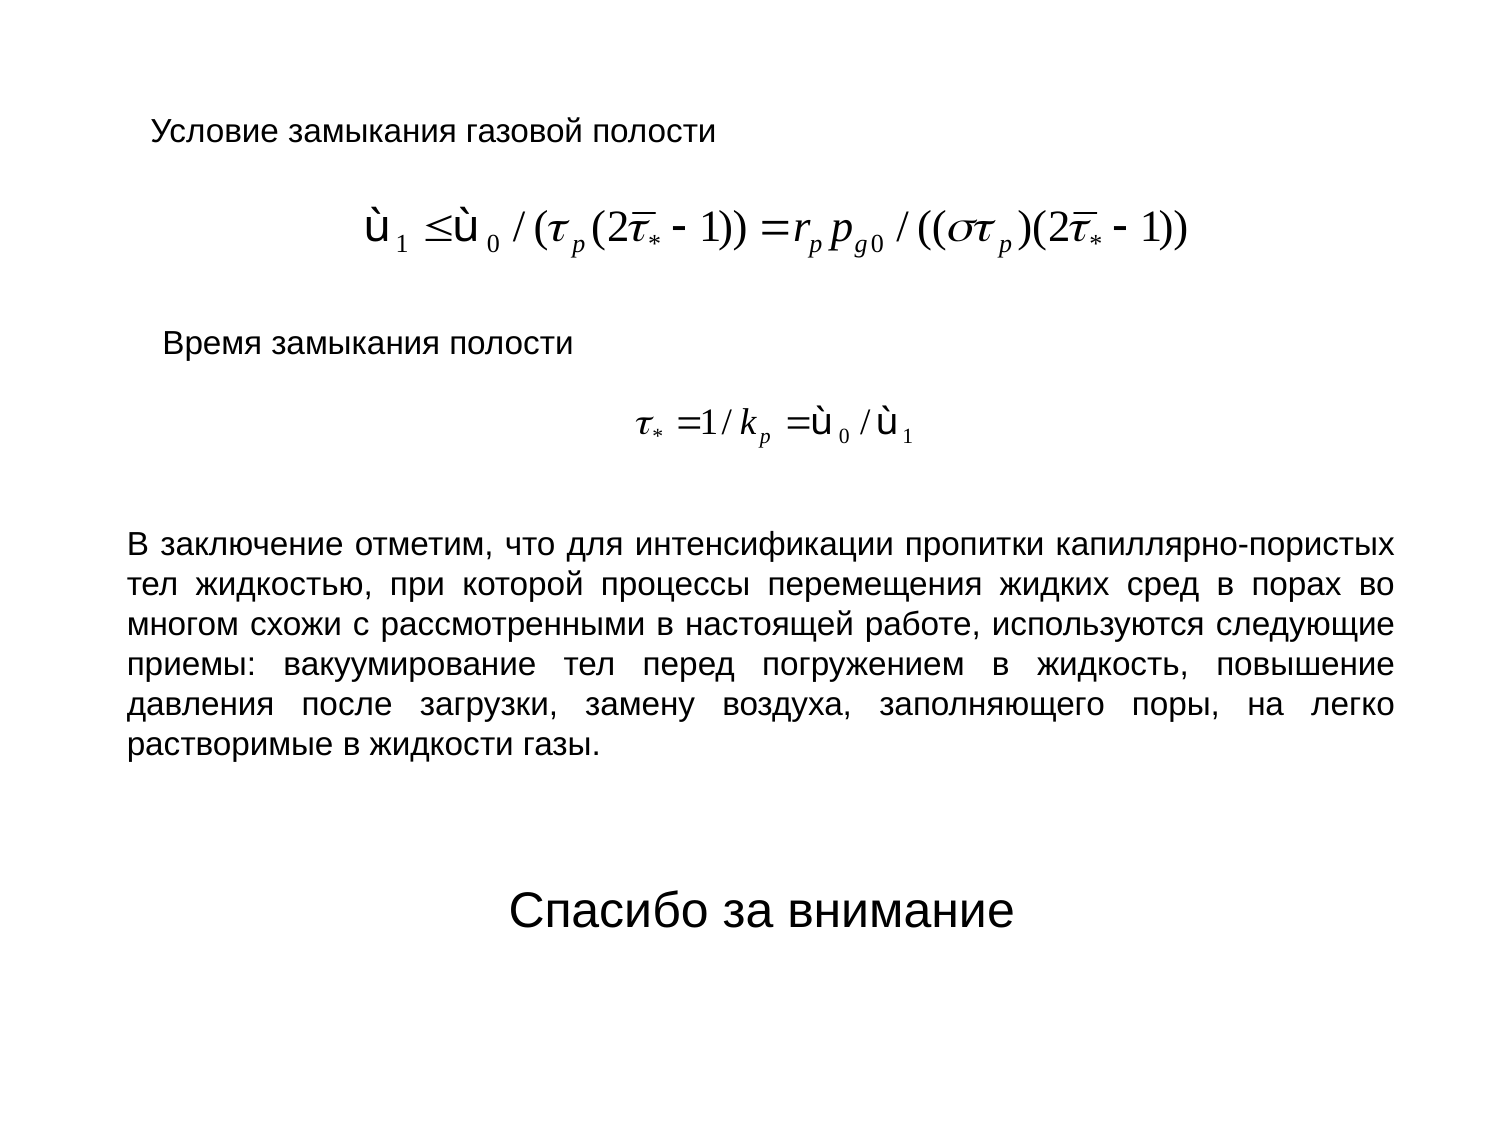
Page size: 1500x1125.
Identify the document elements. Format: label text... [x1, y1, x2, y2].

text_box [359, 195, 1196, 268]
text_box Спасибо за внимание [112, 869, 1412, 945]
text_box Время замыкания полости [147, 314, 1306, 370]
text_box Условие замыкания газовой полости [135, 101, 1294, 157]
text_box В заключение отметим, что для интенсификации пропитки капиллярно-пористых тел жидкостью, при которой процессы перемещения жидких сред в порах во многом схожи с рассмотренными в настоящей работе, используются следующие приемы: вакуумирование тел перед погружением в жидкость, повышение давления после загрузки, замену воздуха, заполняющего поры, на легко растворимые в жидкости газы. [112, 515, 1412, 770]
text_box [631, 396, 919, 457]
